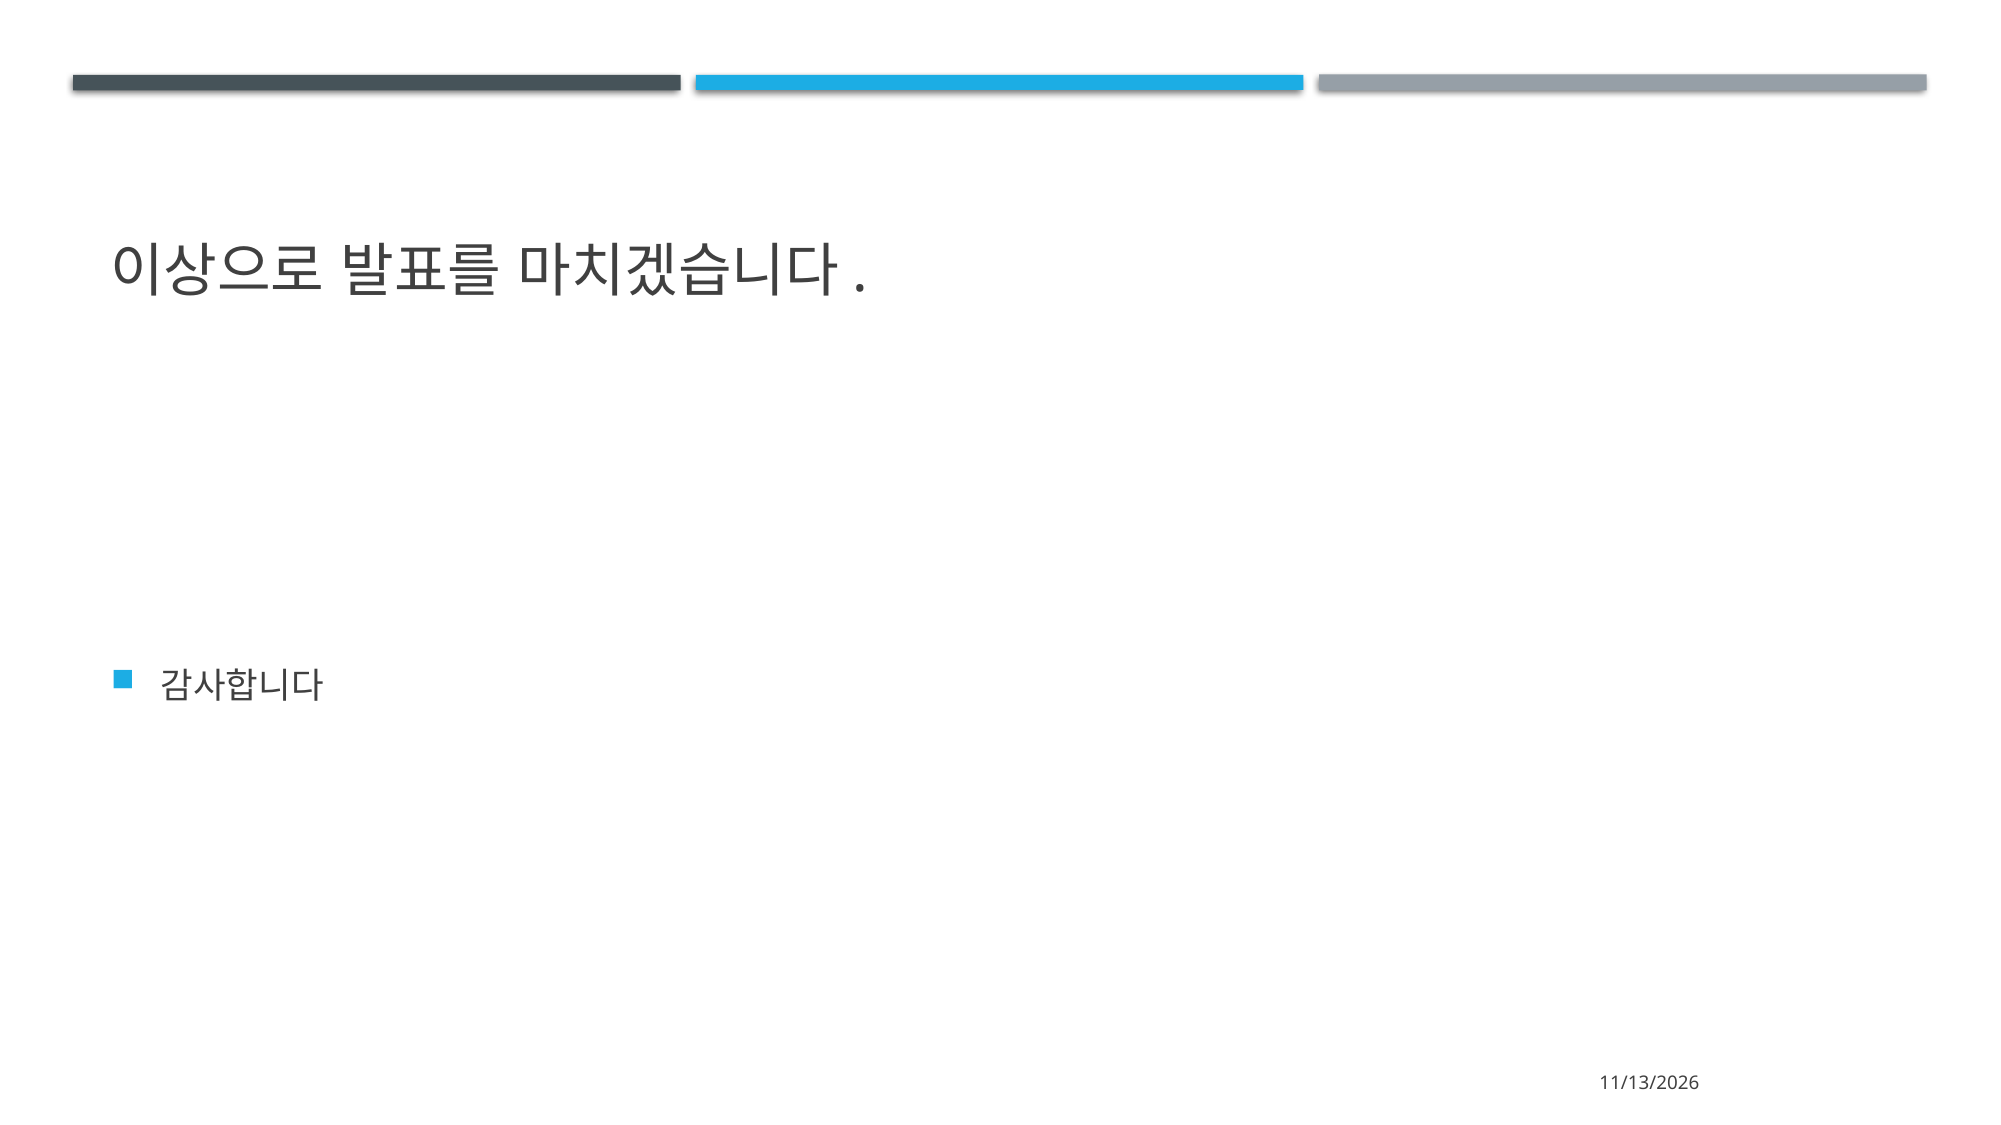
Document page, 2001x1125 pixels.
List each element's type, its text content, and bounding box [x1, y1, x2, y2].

list 감사합니다 [95, 383, 1905, 981]
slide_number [1247, 1053, 1715, 1114]
title 이상으로 발표를 마치겠습니다. [95, 115, 1905, 311]
